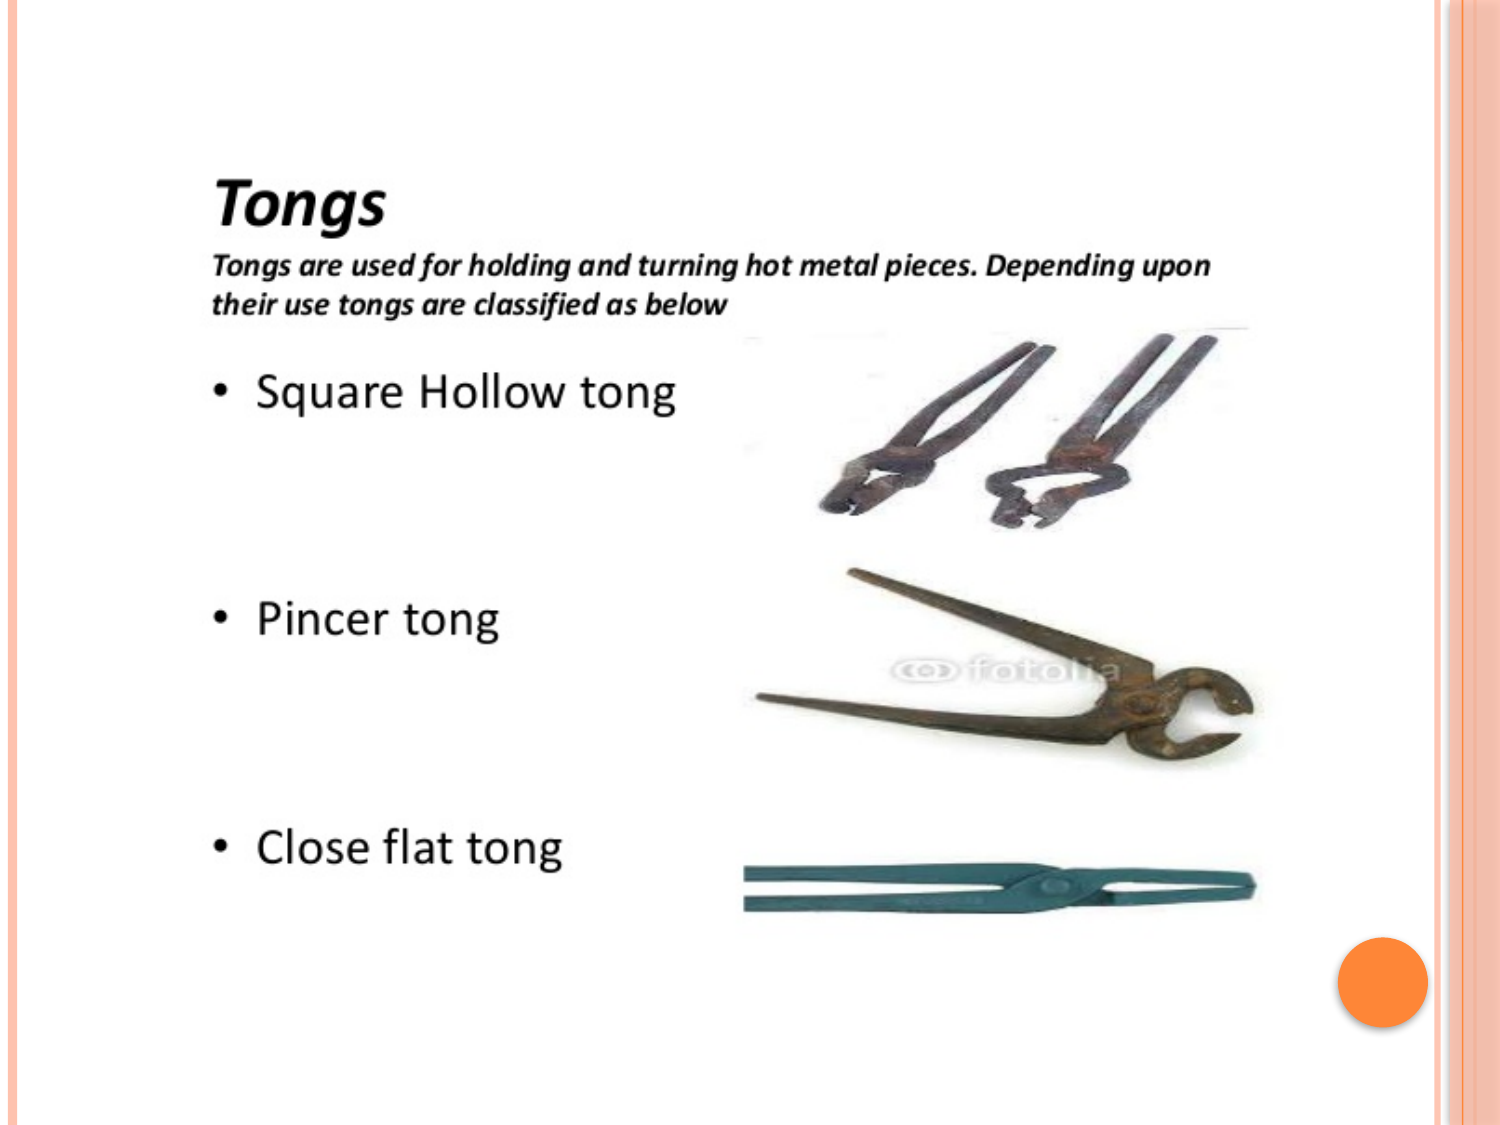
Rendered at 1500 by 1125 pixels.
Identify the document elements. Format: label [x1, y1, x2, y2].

picture [140, 104, 1328, 997]
